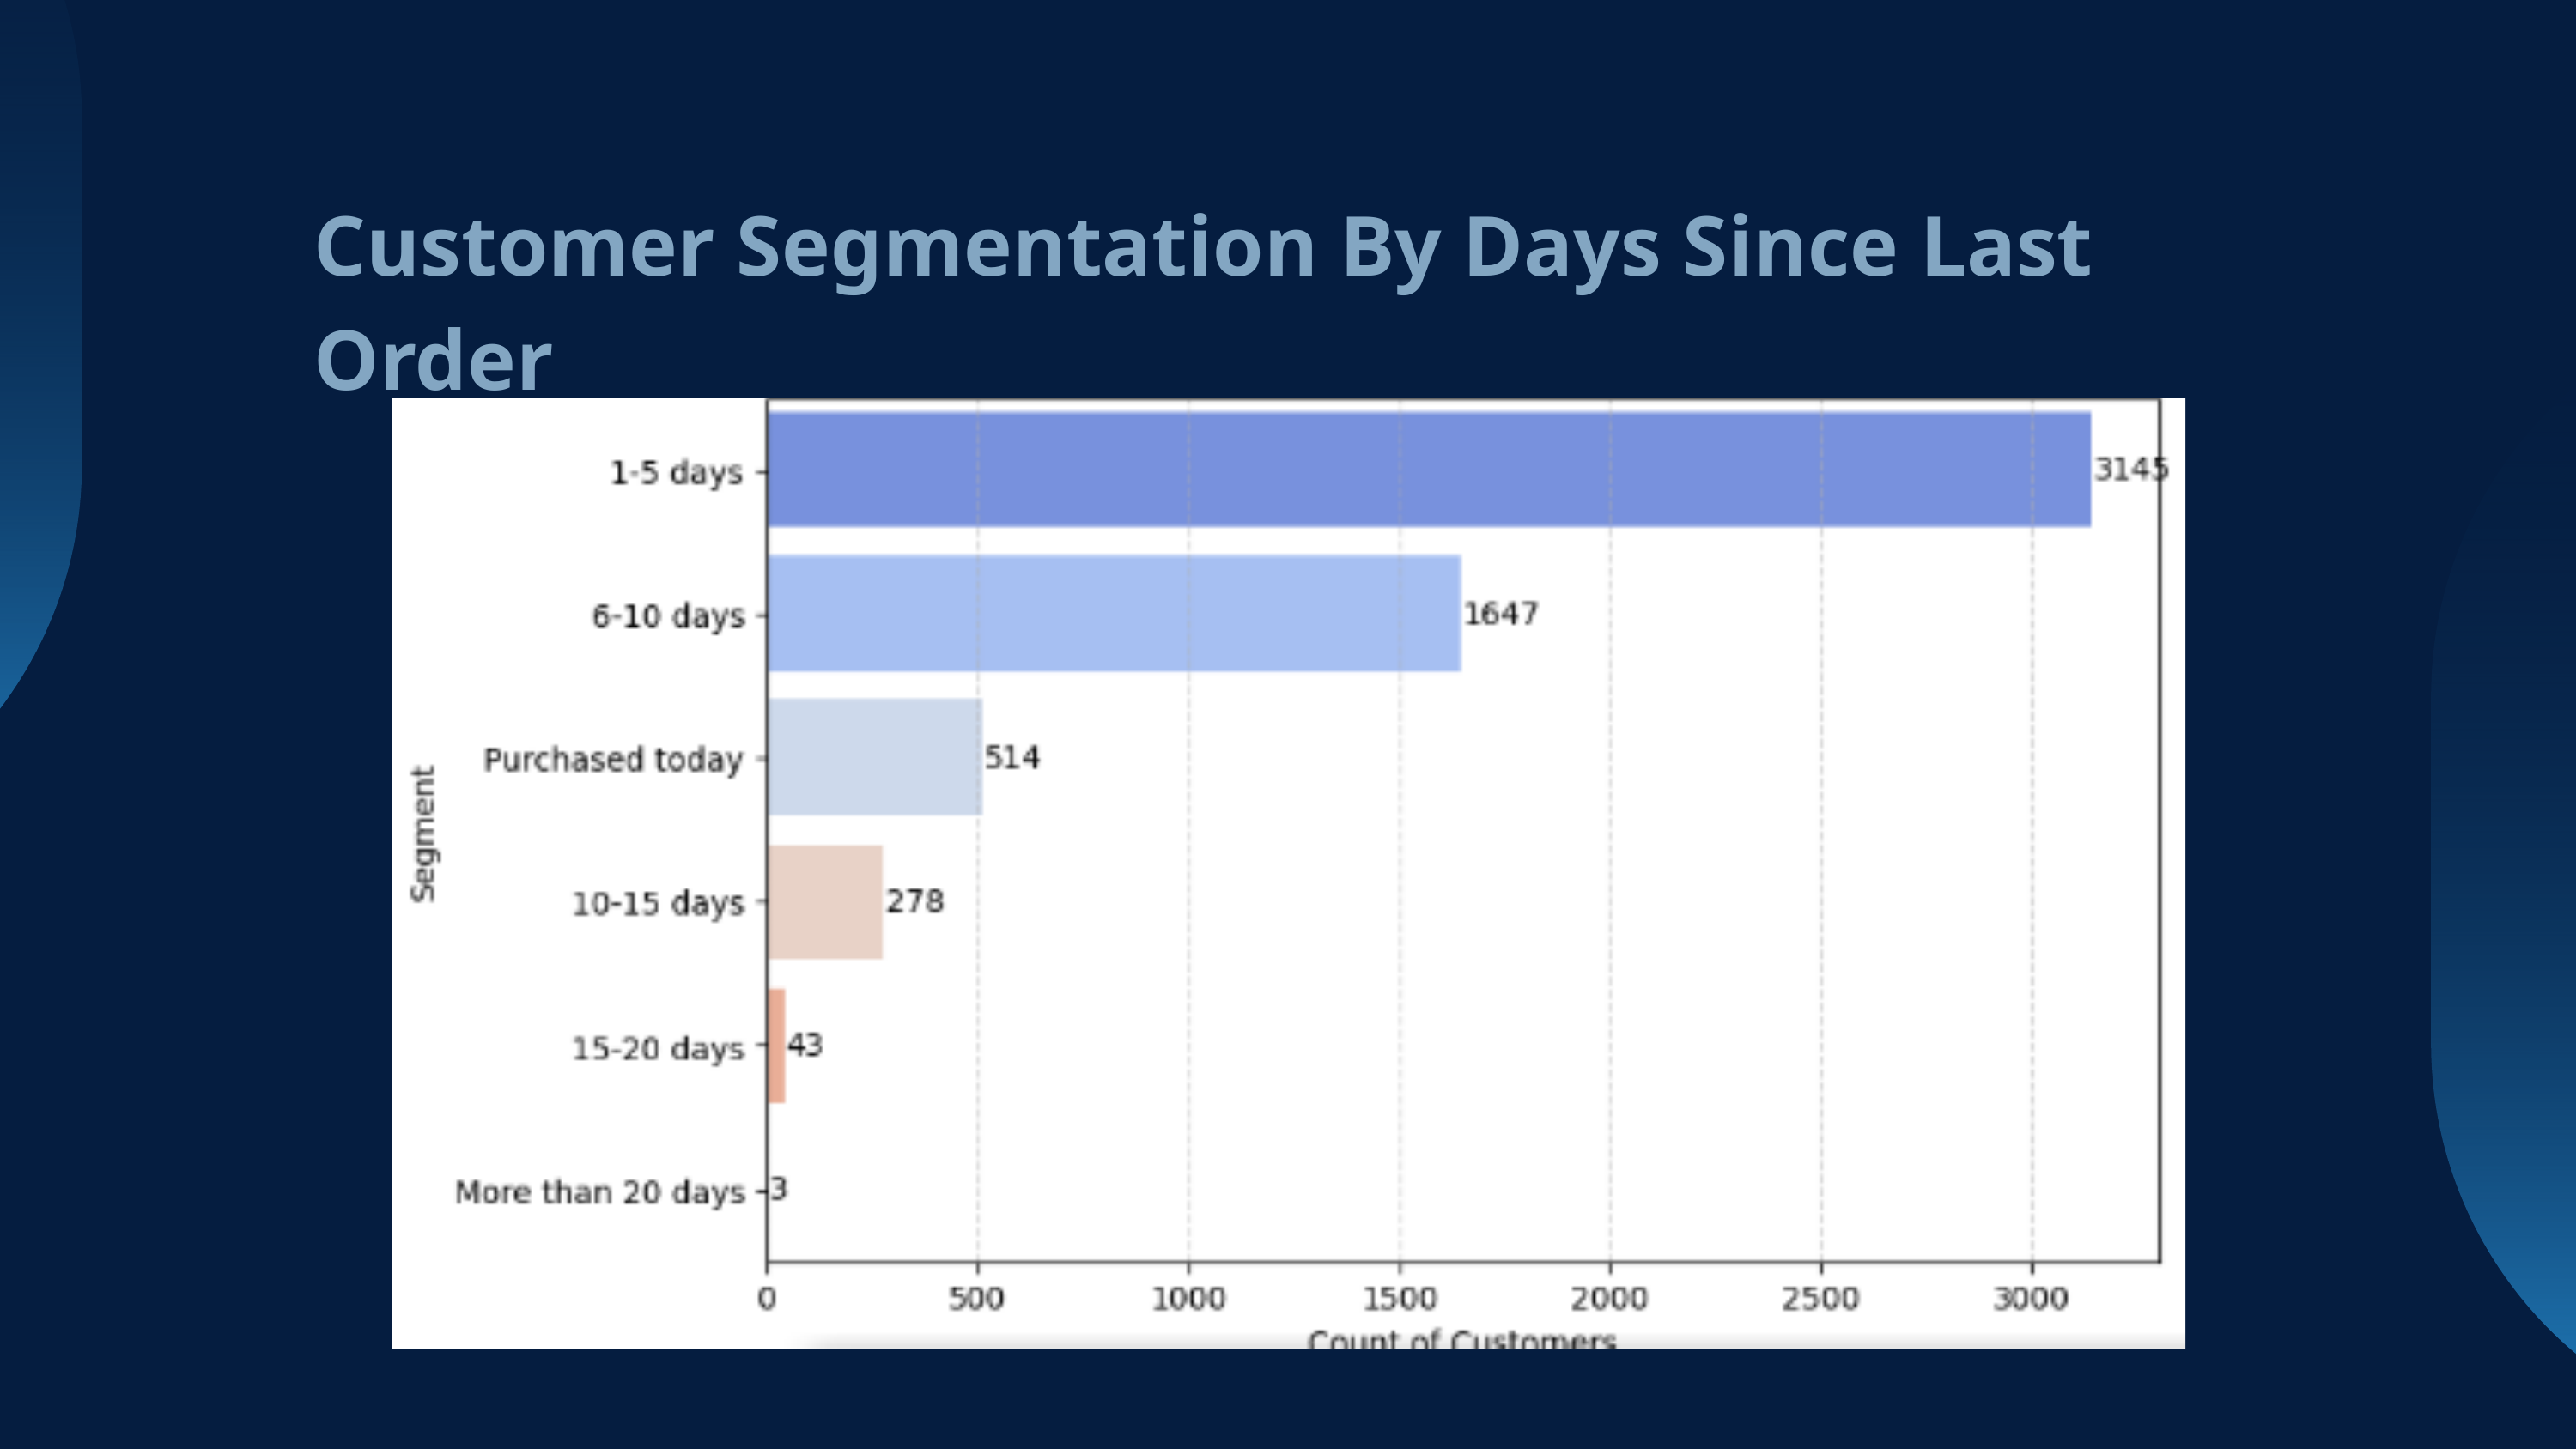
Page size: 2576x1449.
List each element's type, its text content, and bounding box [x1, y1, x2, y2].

text_box [392, 407, 2186, 1349]
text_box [2430, 290, 2576, 1449]
text_box Customer Segmentation By Days Since Last Order [313, 179, 2336, 407]
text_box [0, 0, 82, 870]
